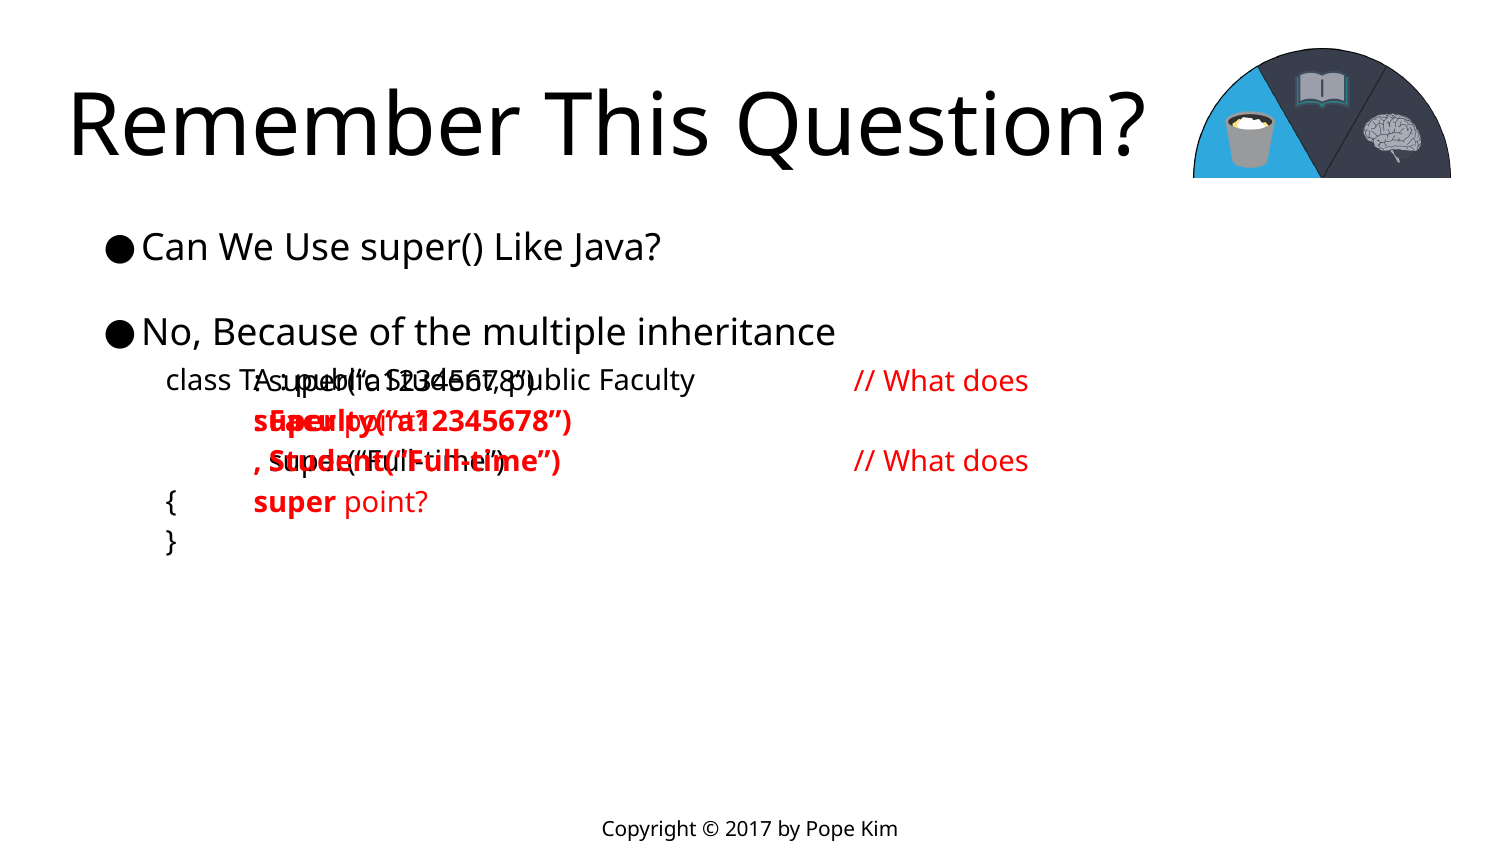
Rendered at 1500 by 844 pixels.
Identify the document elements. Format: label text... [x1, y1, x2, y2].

text_box : super(“a12345678”) // What does super point? , super(“Full-time”) // What does super point? [695, 392, 1103, 483]
text_box class TA : public Student, public Faculty { } [150, 341, 1449, 570]
title Remember This Question? [51, 51, 1449, 189]
list Can We Use super() Like Java? No, Because of the multiple inheritance [51, 200, 1449, 752]
text_box : Faculty(“a12345678”) , Student(“Full-time”) [238, 392, 695, 483]
picture [1144, 0, 1500, 178]
